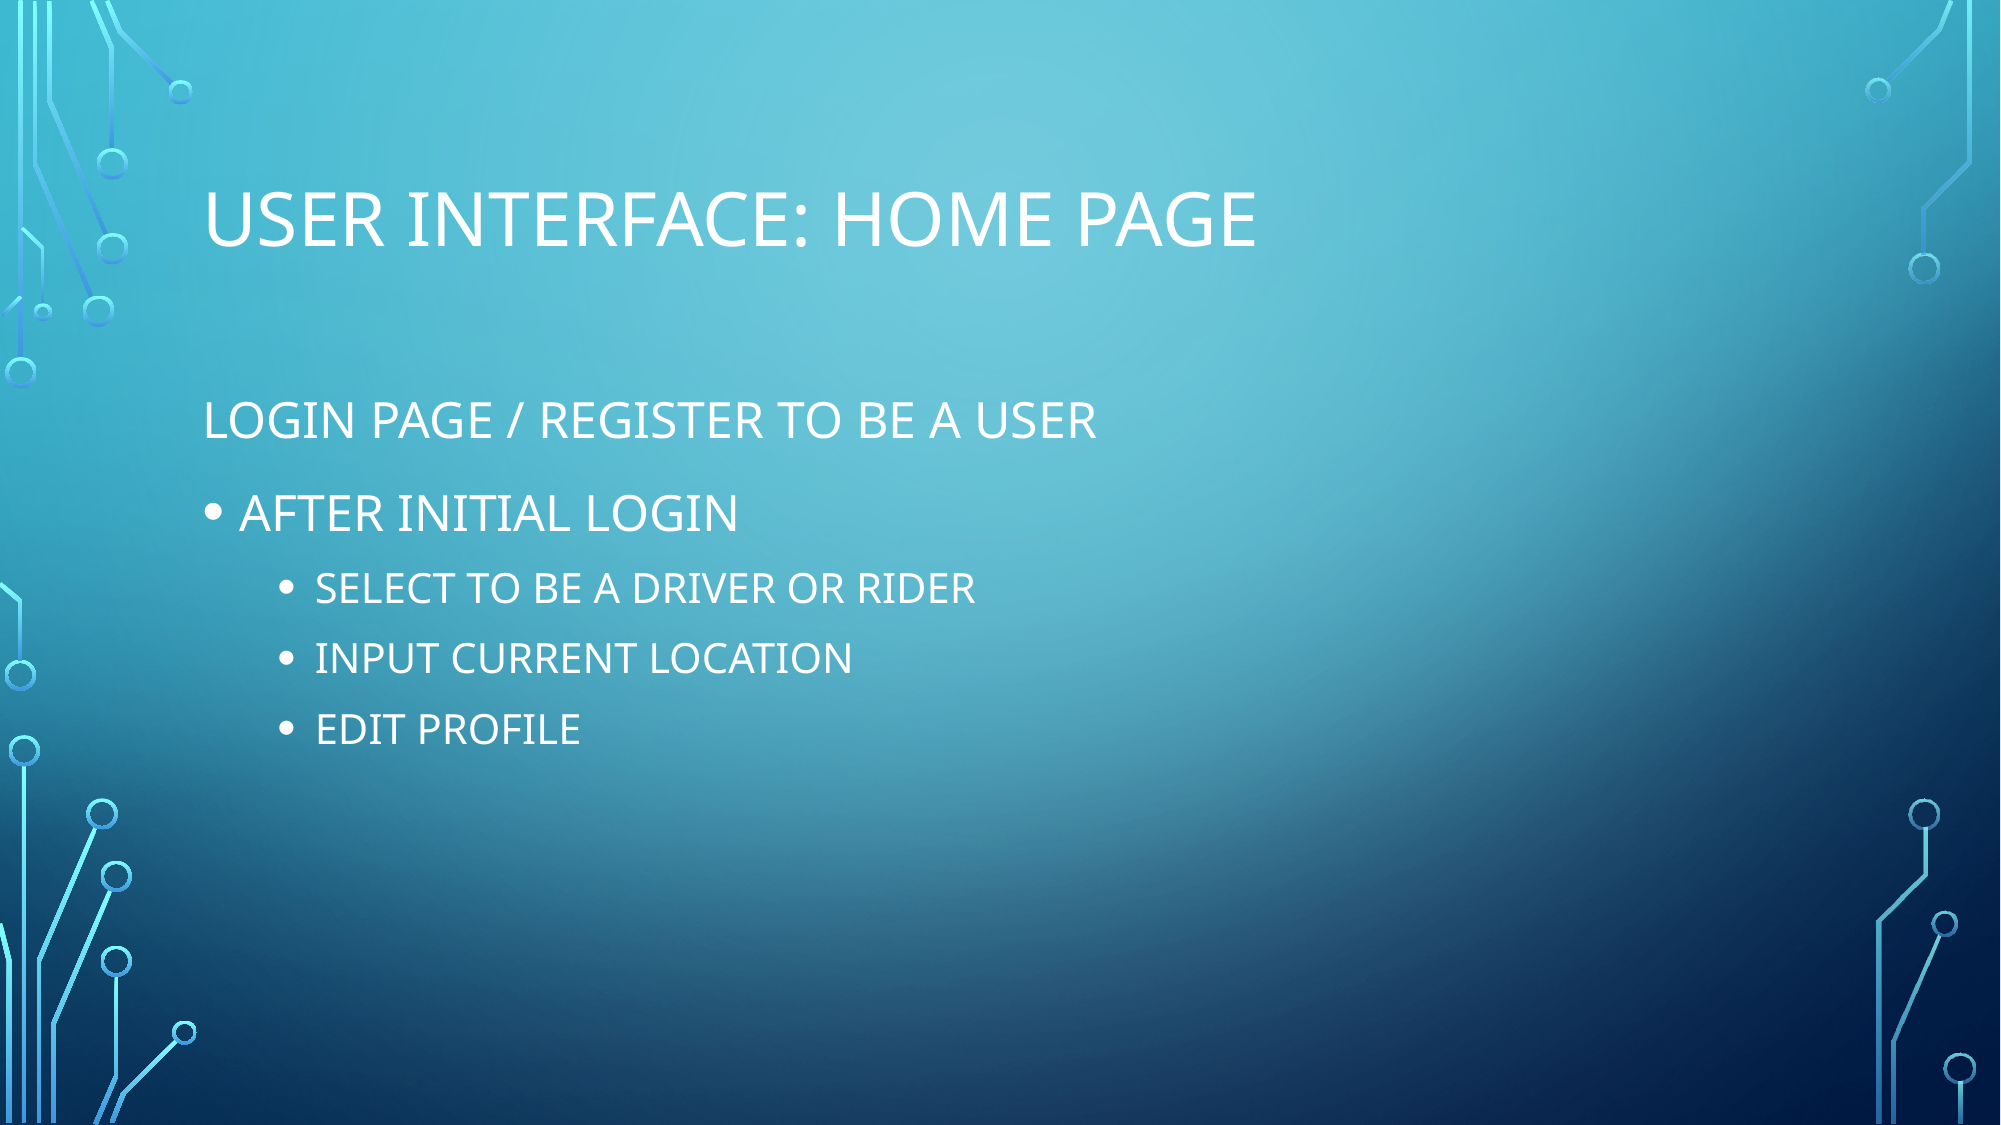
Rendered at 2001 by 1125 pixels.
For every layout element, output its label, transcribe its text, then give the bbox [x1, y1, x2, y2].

title USER INTERFACE: Home PAGE [187, 101, 1813, 344]
list LOGIN PAGE / REGISTER TO BE A USER AFTER INITIAL LOGIN SELECT TO BE A DRIVER OR RIDER INPUT CURRENT LOCATION EDIT PROFILE [187, 369, 1813, 950]
